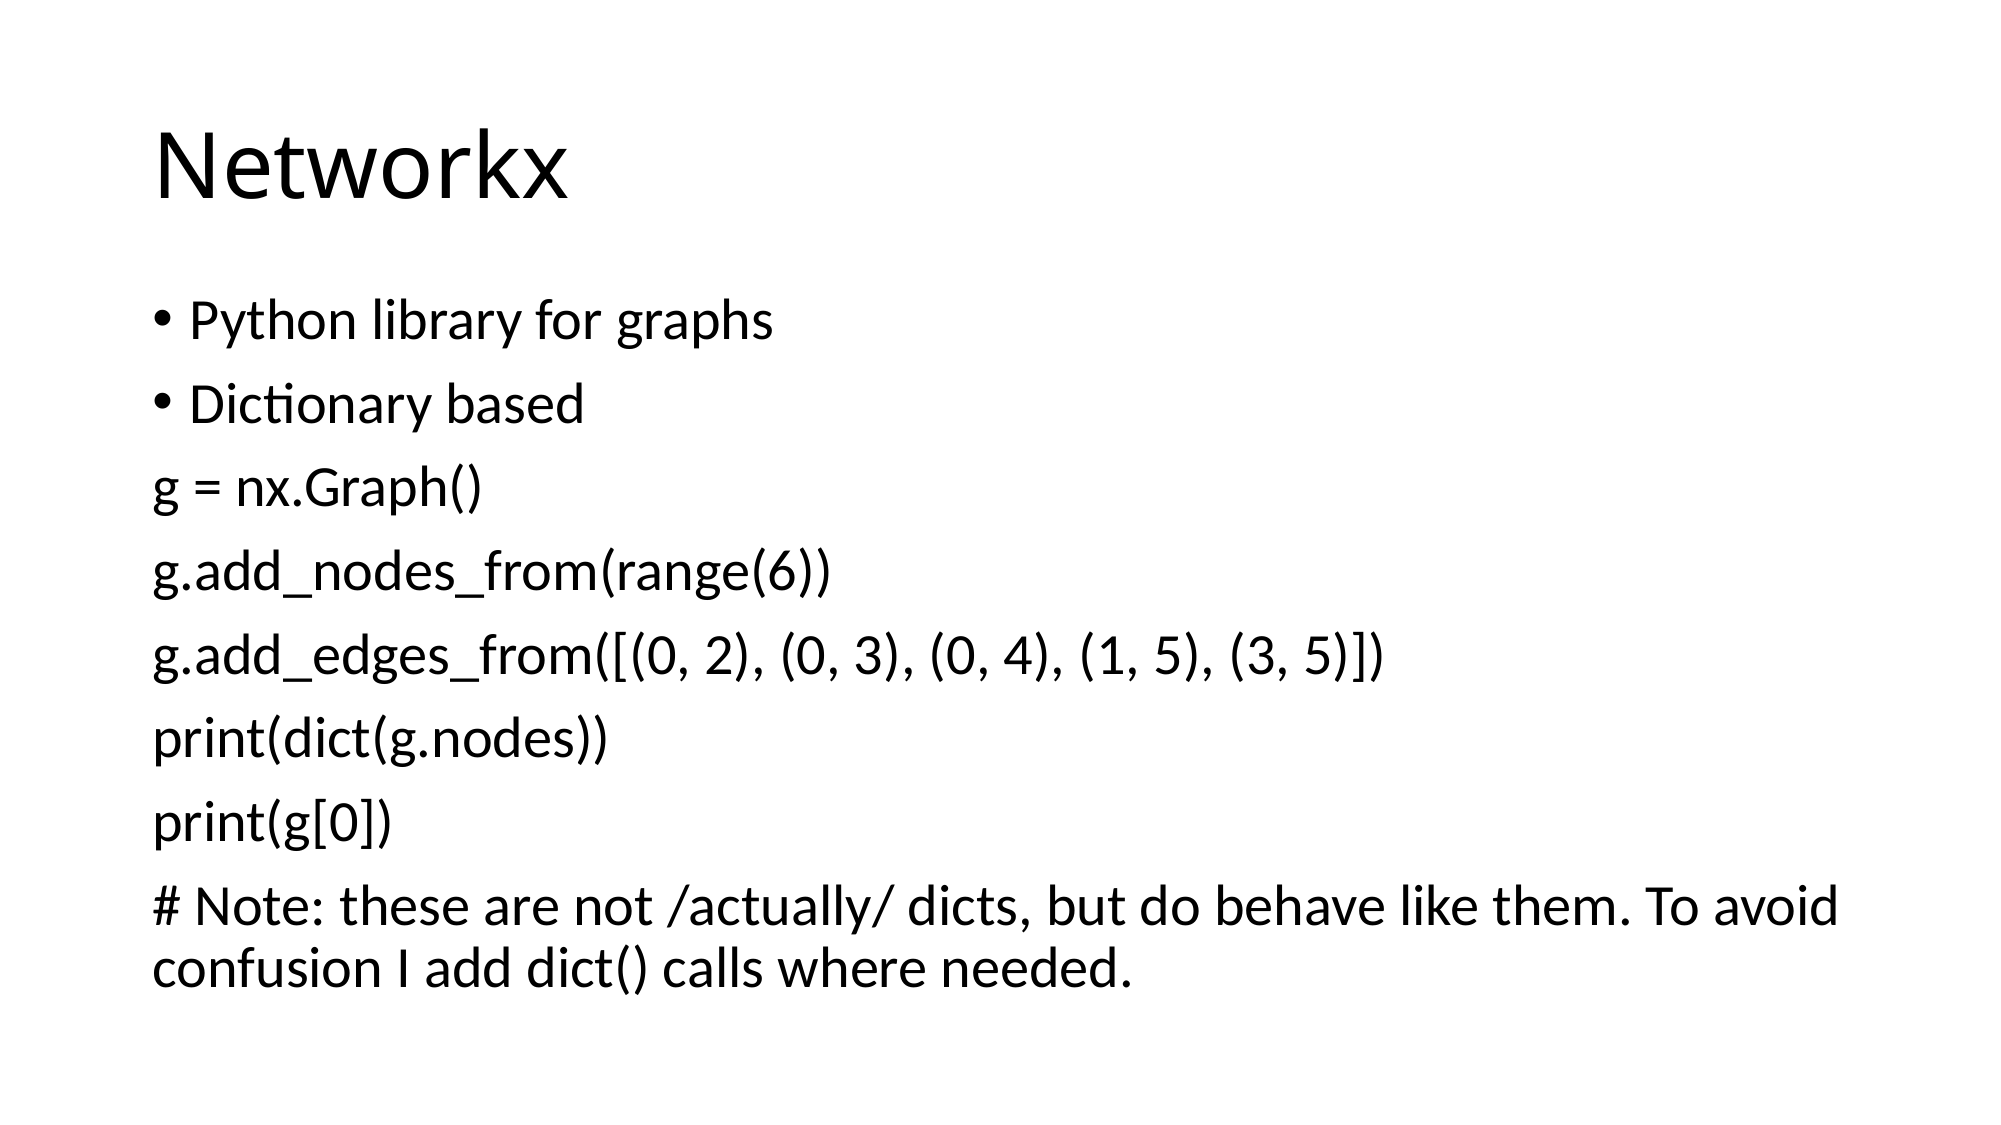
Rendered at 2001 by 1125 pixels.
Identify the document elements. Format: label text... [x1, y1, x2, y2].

list Python library for graphs Dictionary based g = nx.Graph() g.add_nodes_from(range(6)) g.add_edges_from([(0, 2), (0, 3), (0, 4), (1, 5), (3, 5)]) print(dict(g.nodes)) print(g[0]) # Note: these are not /actually/ dicts, but do behave like them. To avoid confusion I add dict() calls where needed. [137, 281, 1863, 1105]
title Networkx [137, 59, 1863, 278]
